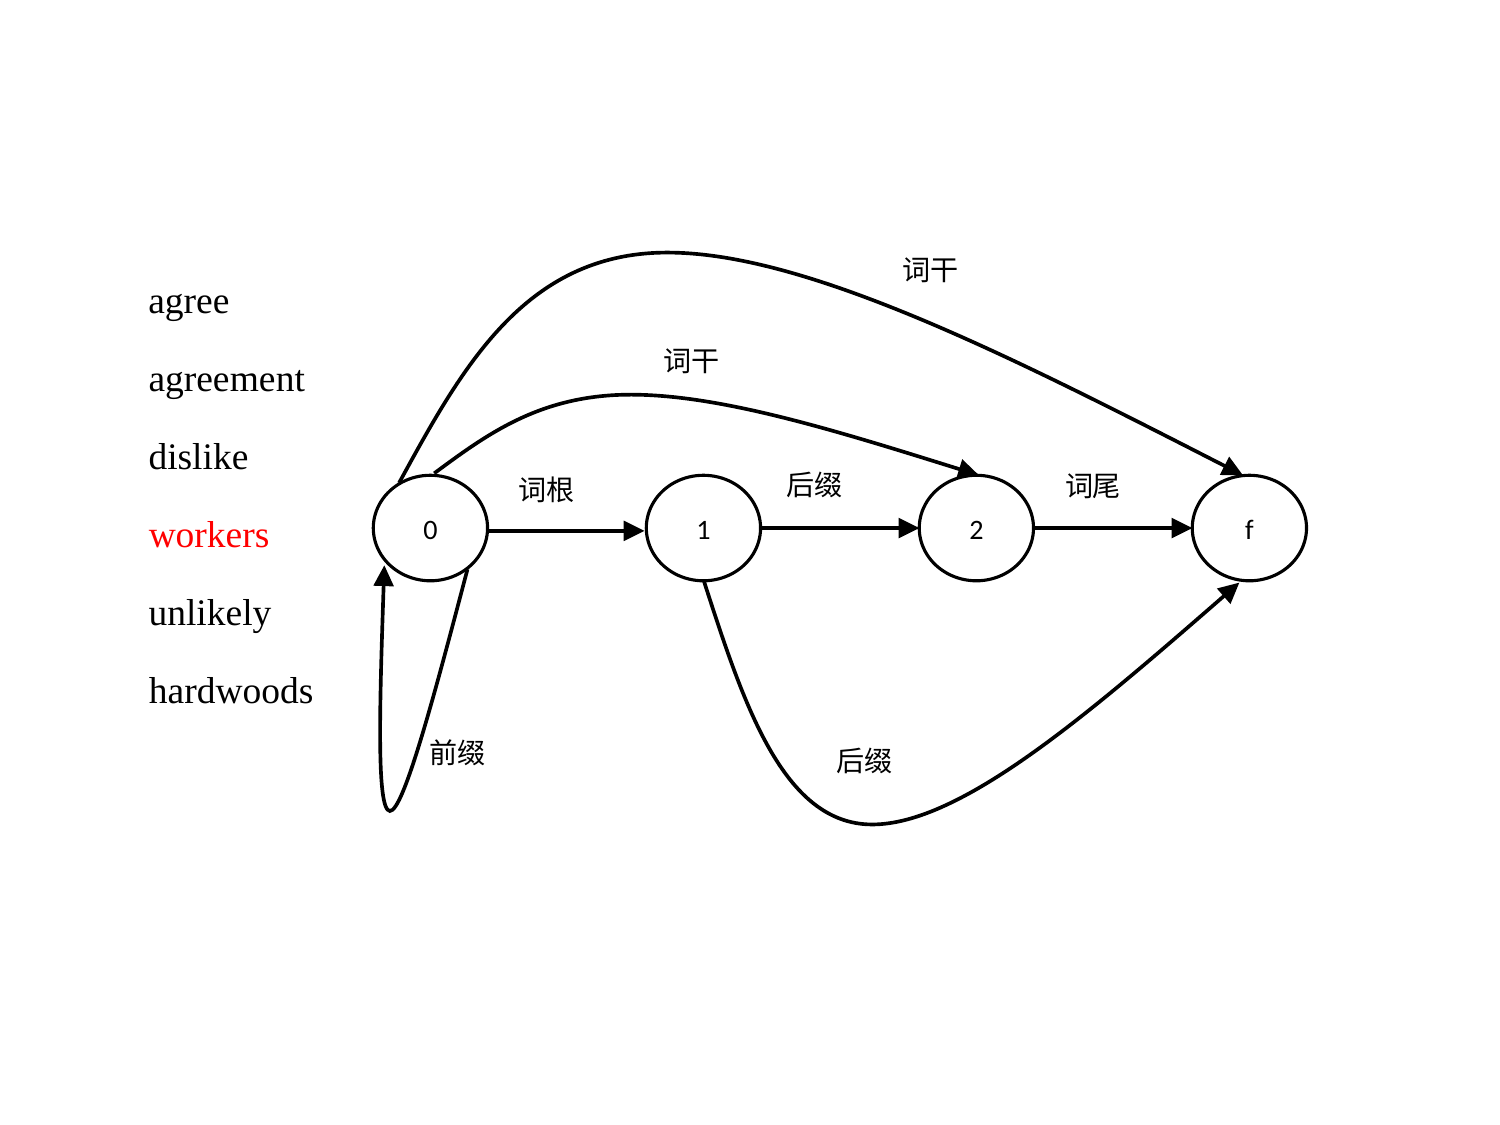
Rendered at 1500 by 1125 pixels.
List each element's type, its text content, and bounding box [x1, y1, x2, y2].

text_box hardwoods [134, 658, 329, 718]
text_box workers [134, 502, 285, 563]
text_box agreement [133, 347, 321, 407]
text_box 0 [372, 483, 489, 570]
text_box 后缀 [771, 479, 888, 509]
text_box agree [133, 269, 245, 329]
text_box 1 [645, 480, 762, 582]
text_box 后缀 [821, 736, 939, 785]
text_box [703, 580, 1240, 826]
text_box 前缀 [414, 728, 531, 777]
text_box f [1191, 474, 1308, 582]
text_box unlikely [133, 580, 287, 641]
text_box 词尾 [1050, 476, 1167, 510]
text_box dislike [133, 424, 264, 485]
text_box [373, 565, 468, 812]
text_box 词干 [887, 245, 1005, 294]
text_box [398, 252, 1243, 484]
text_box 2 [918, 478, 1035, 581]
text_box 词根 [504, 481, 621, 514]
